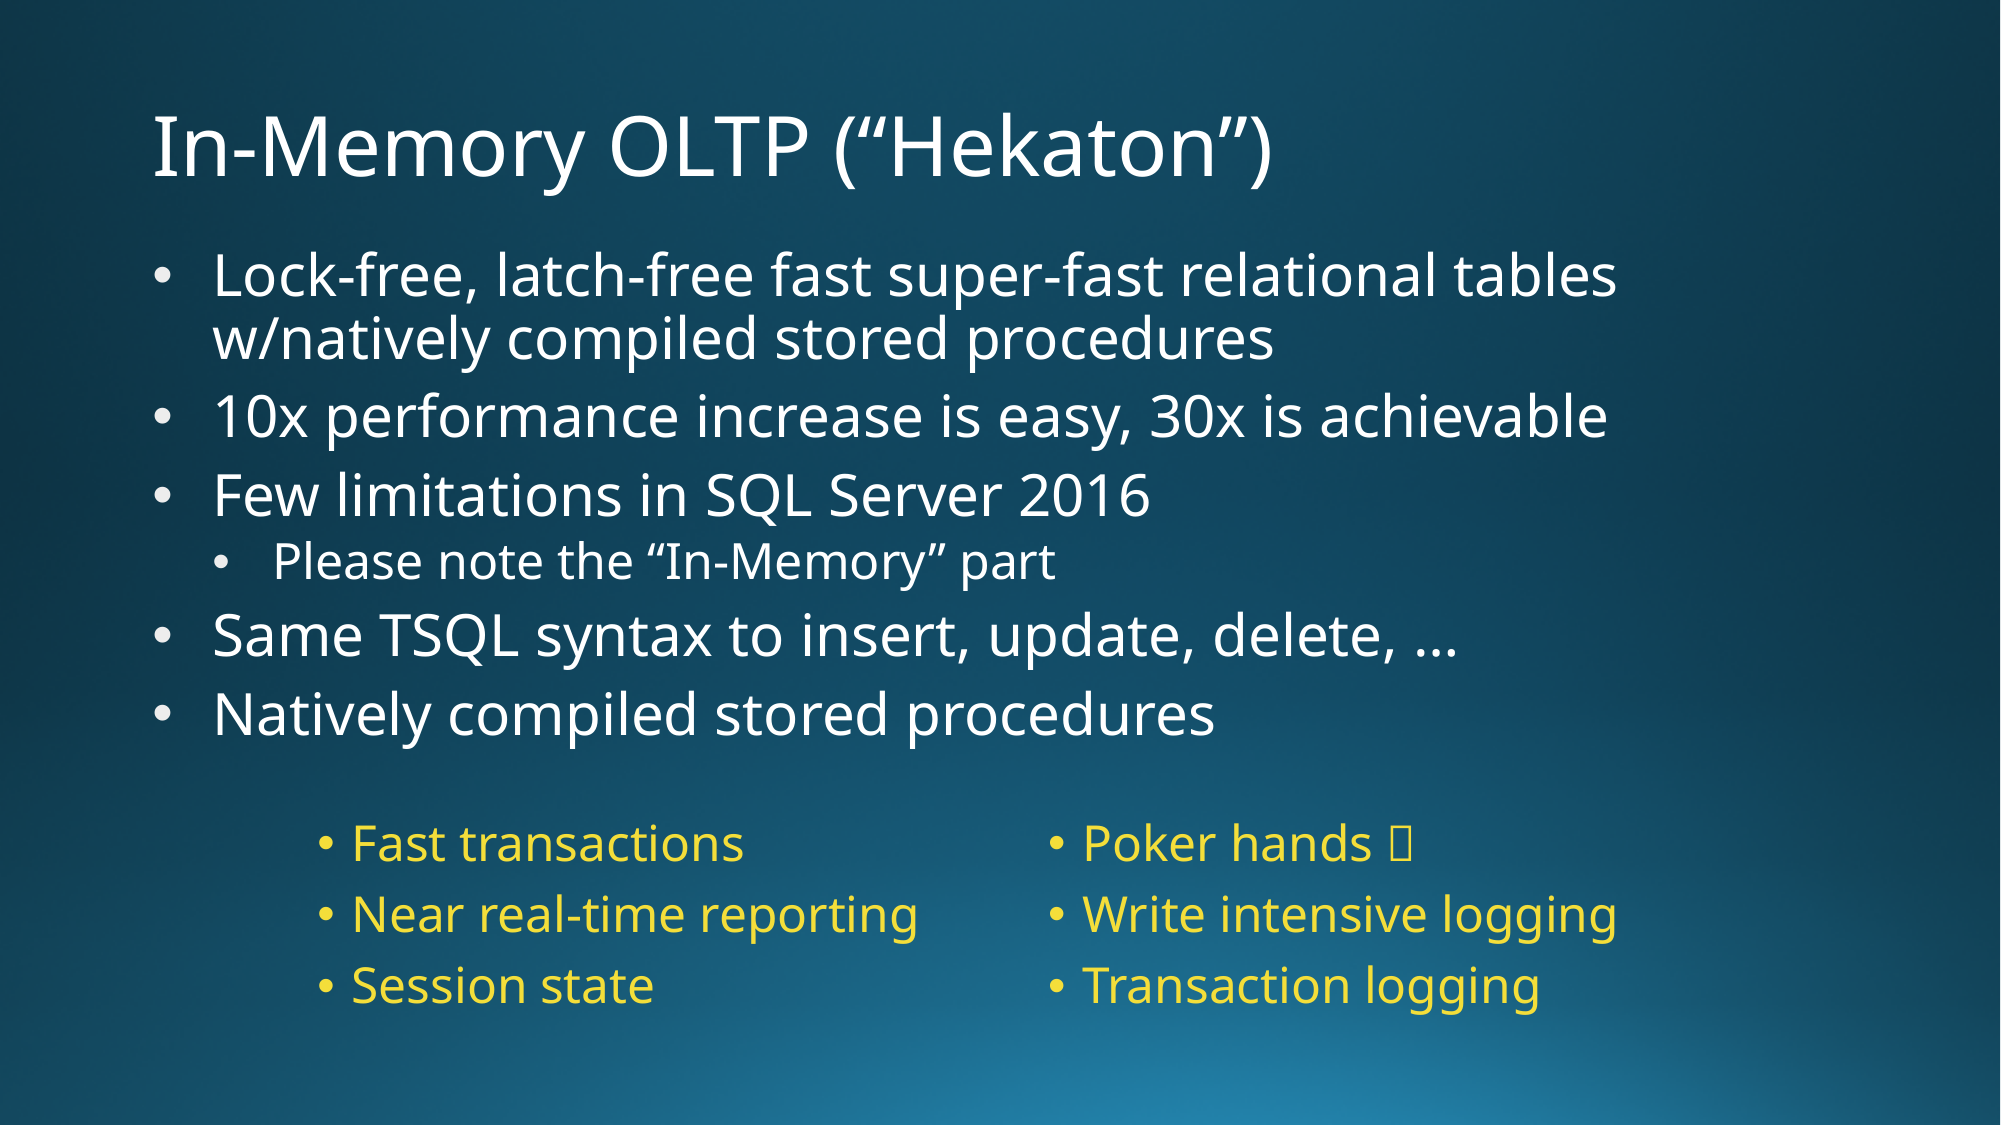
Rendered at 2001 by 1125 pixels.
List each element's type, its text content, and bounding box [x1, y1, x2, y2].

picture [0, 0, 2001, 1125]
title In-Memory OLTP (“Hekaton”) [137, 59, 1863, 238]
text_box Fast transactions Near real-time reporting Session state Poker hands  Write intensive logging Transaction logging [302, 811, 1794, 1095]
list Lock-free, latch-free fast super-fast relational tables w/natively compiled stored procedures 10x performance increase is easy, 30x is achievable Few limitations in SQL Server 2016 Please note the “In-Memory” part Same TSQL syntax to insert, update, delete, … Natively compiled stored procedures [137, 238, 1863, 783]
text_box [208, 689, 1888, 1025]
